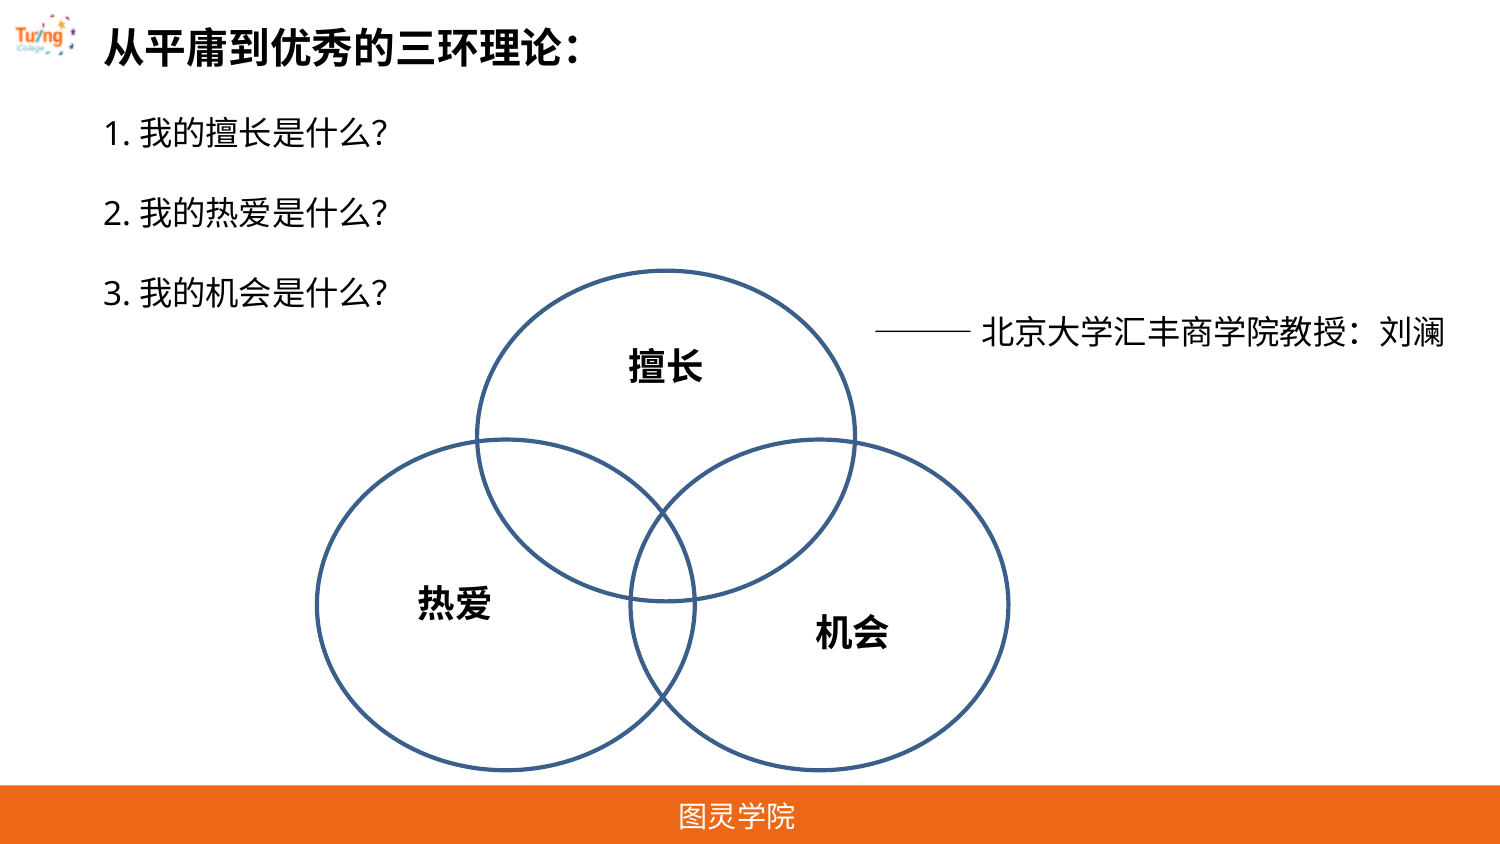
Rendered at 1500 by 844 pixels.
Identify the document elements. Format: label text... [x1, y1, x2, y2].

text_box 擅长 [581, 335, 750, 396]
text_box 从平庸到优秀的三环理论： 1.我的擅长是什么？ 2.我的热爱是什么？ 3.我的机会是什么？ ———北京大学汇丰商学院教授：刘澜 [88, 14, 1462, 359]
picture [8, 0, 84, 75]
text_box [628, 437, 1011, 773]
text_box 热爱 [385, 572, 526, 632]
text_box [314, 439, 663, 773]
text_box 机会 [800, 601, 923, 662]
text_box [475, 268, 858, 601]
footer 图灵学院 [0, 785, 1500, 844]
